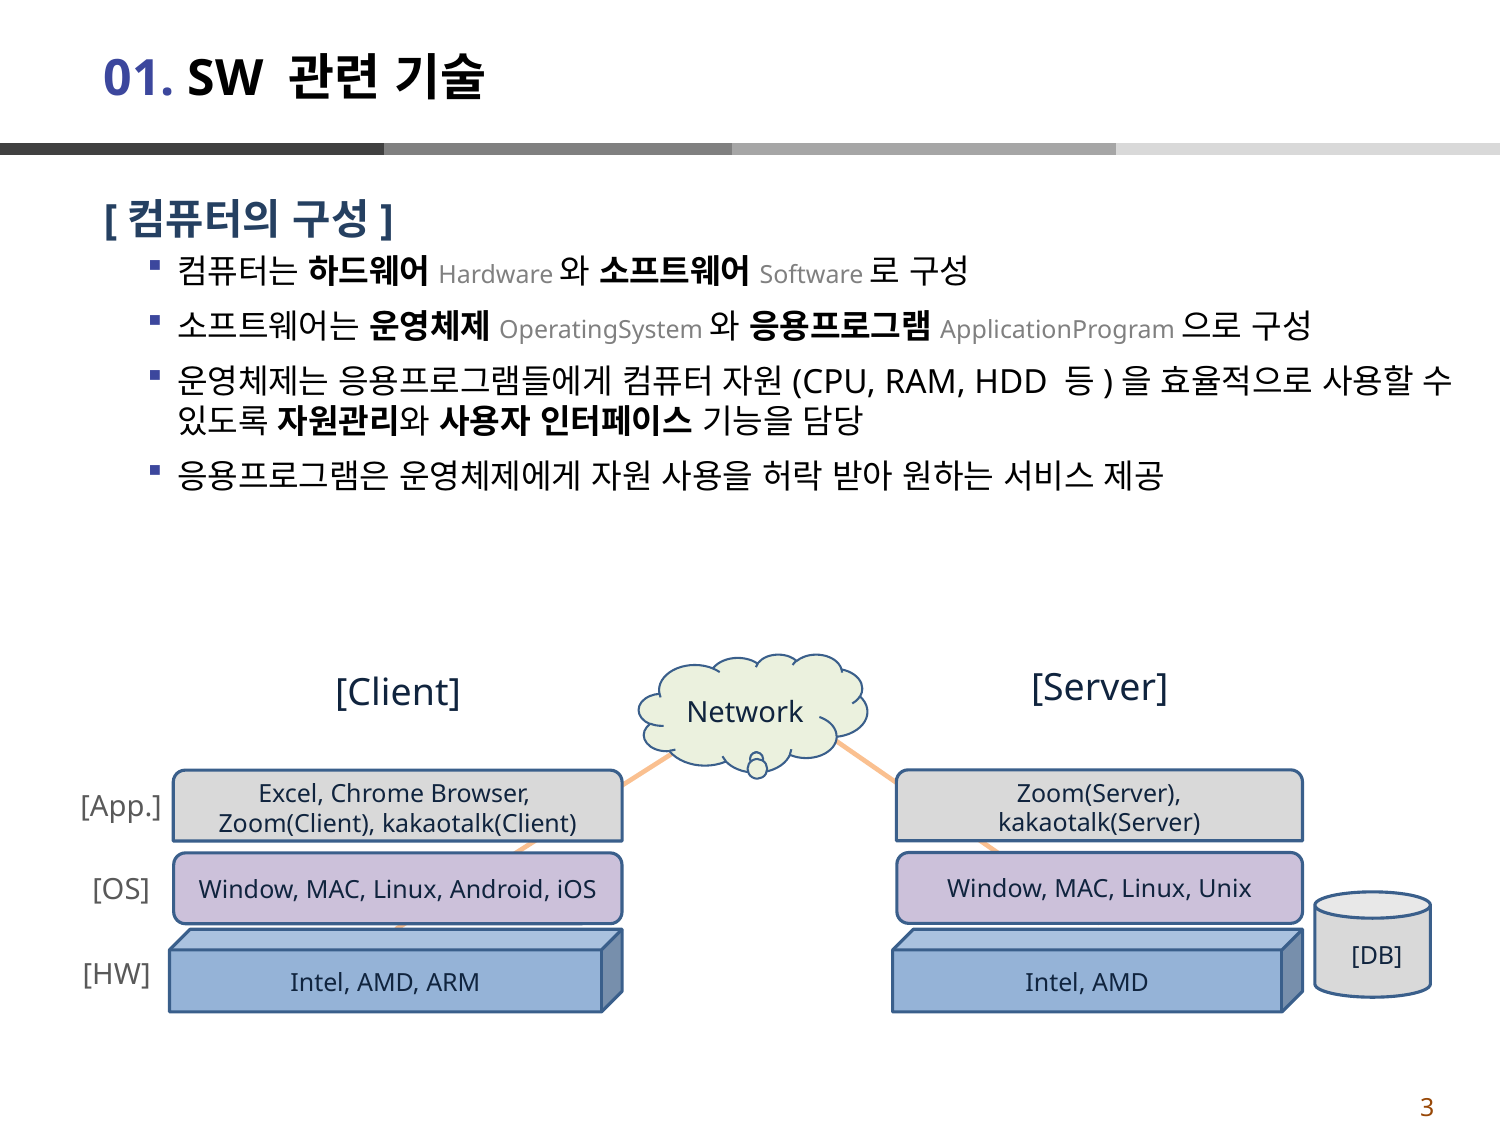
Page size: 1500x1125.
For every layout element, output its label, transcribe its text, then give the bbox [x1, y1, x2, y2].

title 01. SW 관련 기술 [88, 30, 1400, 121]
list [컴퓨터의 구성] 컴퓨터는 하드웨어Hardware와 소프트웨어Software로 구성 소프트웨어는 운영체제OperatingSystem와 응용프로그램ApplicationProgram으로 구성 운영체제는 응용프로그램들에게 컴퓨터 자원(CPU, RAM, HDD 등)을 효율적으로 사용할 수 있도록 자원관리와 사용자 인터페이스 기능을 담당 응용프로그램은 운영체제에게 자원 사용을 허락 받아 원하는 서비스 제공 [88, 160, 1495, 504]
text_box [57, 653, 1431, 1013]
